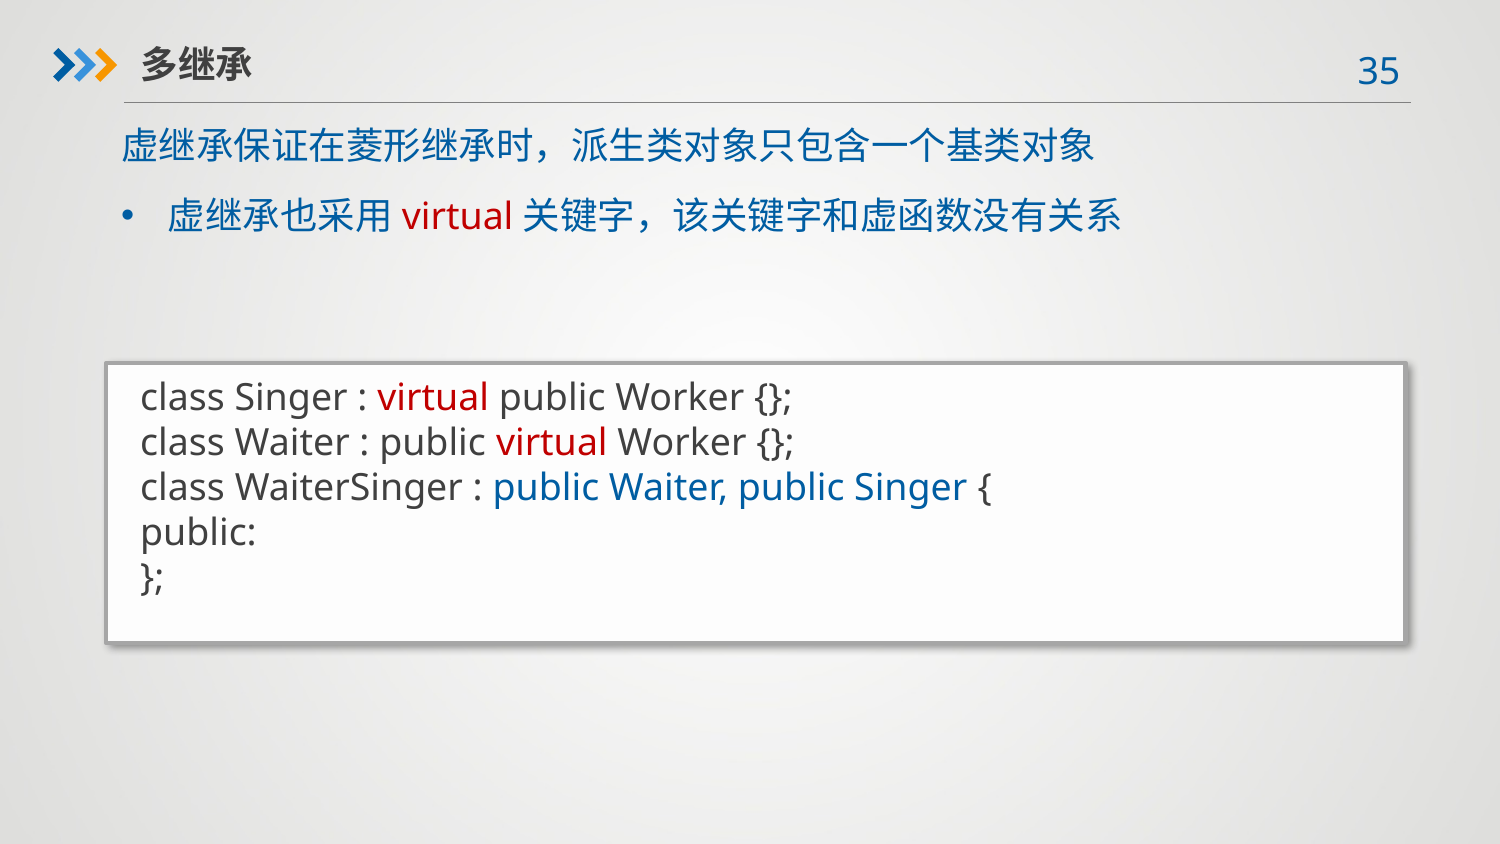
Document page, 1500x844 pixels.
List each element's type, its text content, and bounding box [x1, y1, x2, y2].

text_box 虚继承保证在菱形继承时，派生类对象只包含一个基类对象 虚继承也采用virtual关键字，该关键字和虚函数没有关系 [106, 114, 1394, 245]
picture [0, 0, 1500, 844]
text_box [105, 362, 1406, 644]
text_box 多继承 [140, 32, 526, 95]
